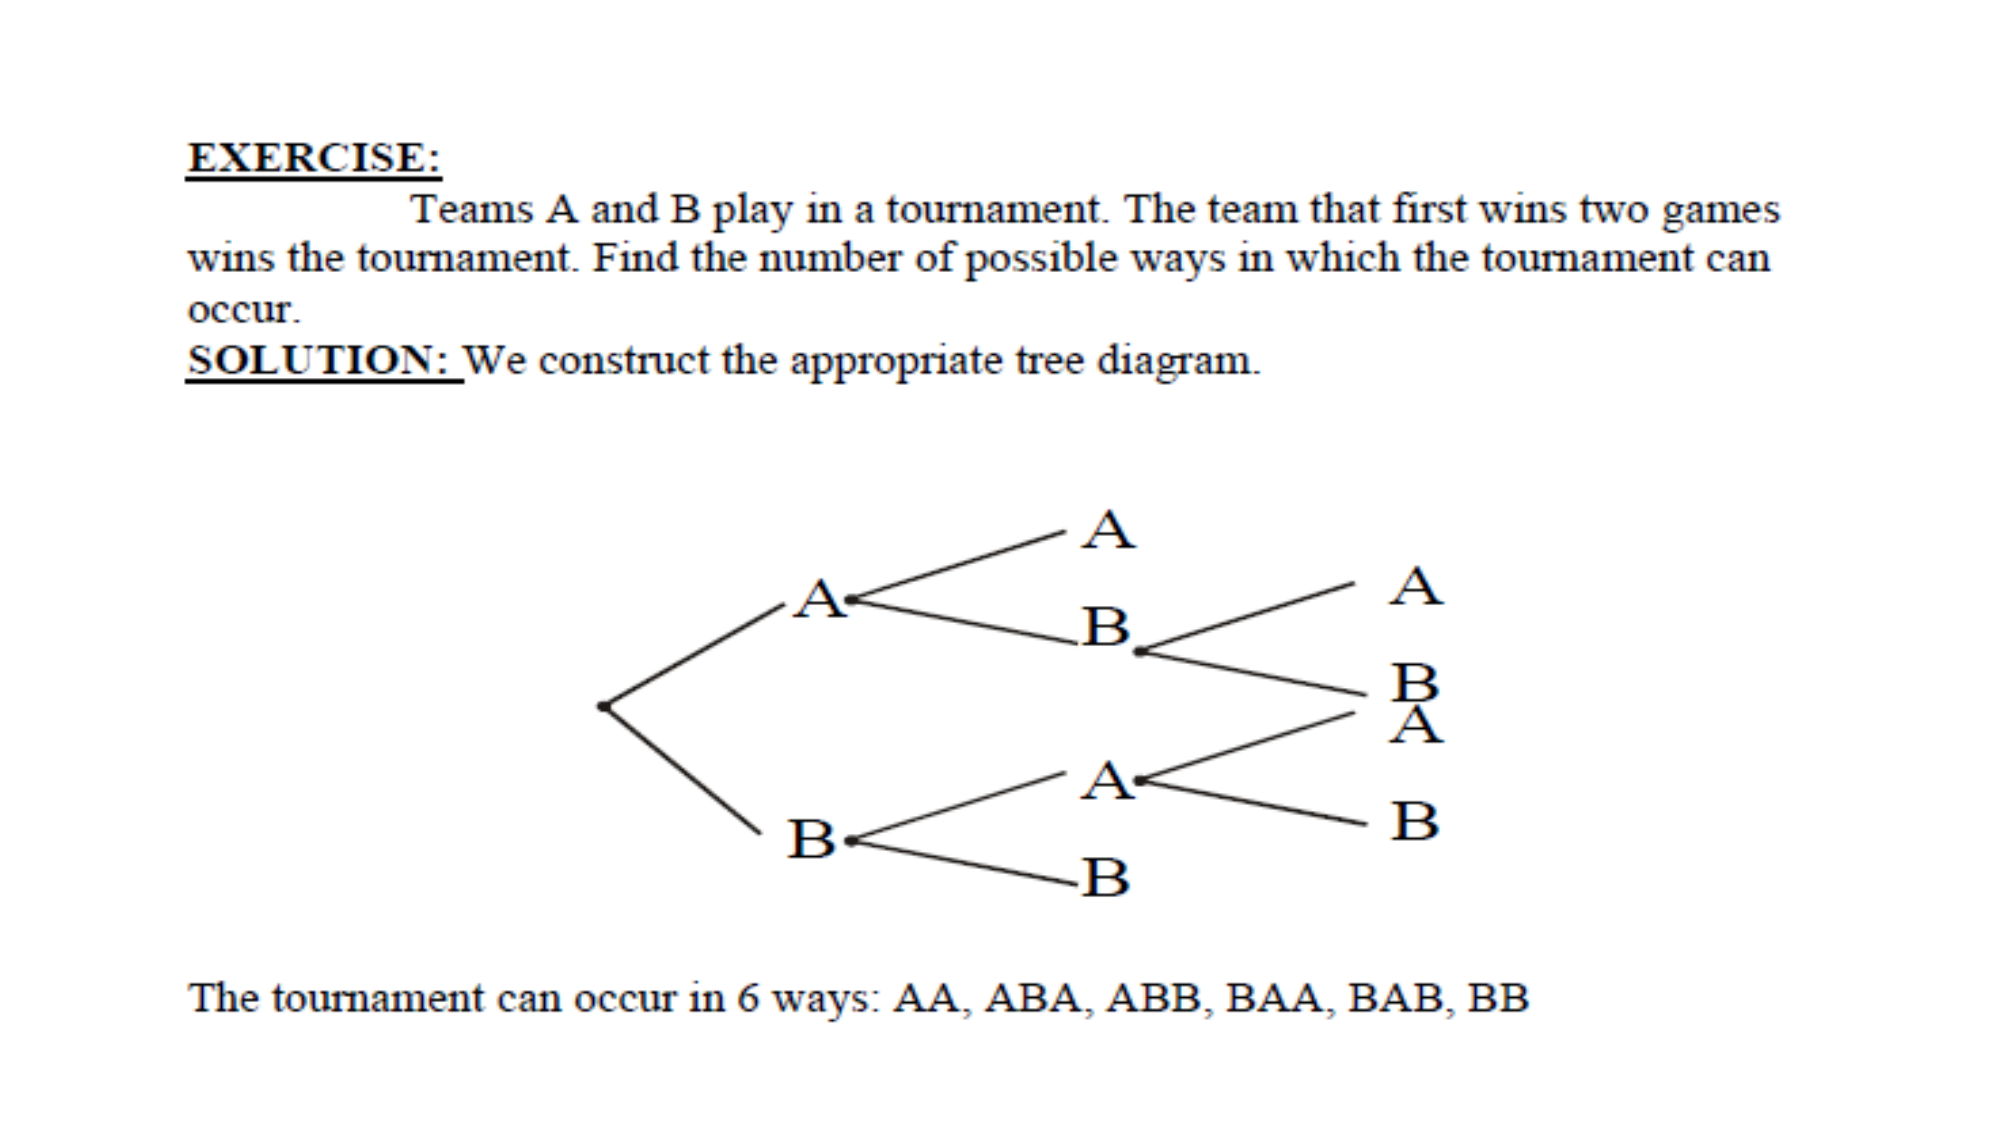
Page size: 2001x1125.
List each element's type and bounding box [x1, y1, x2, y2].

list [145, 126, 1809, 1061]
